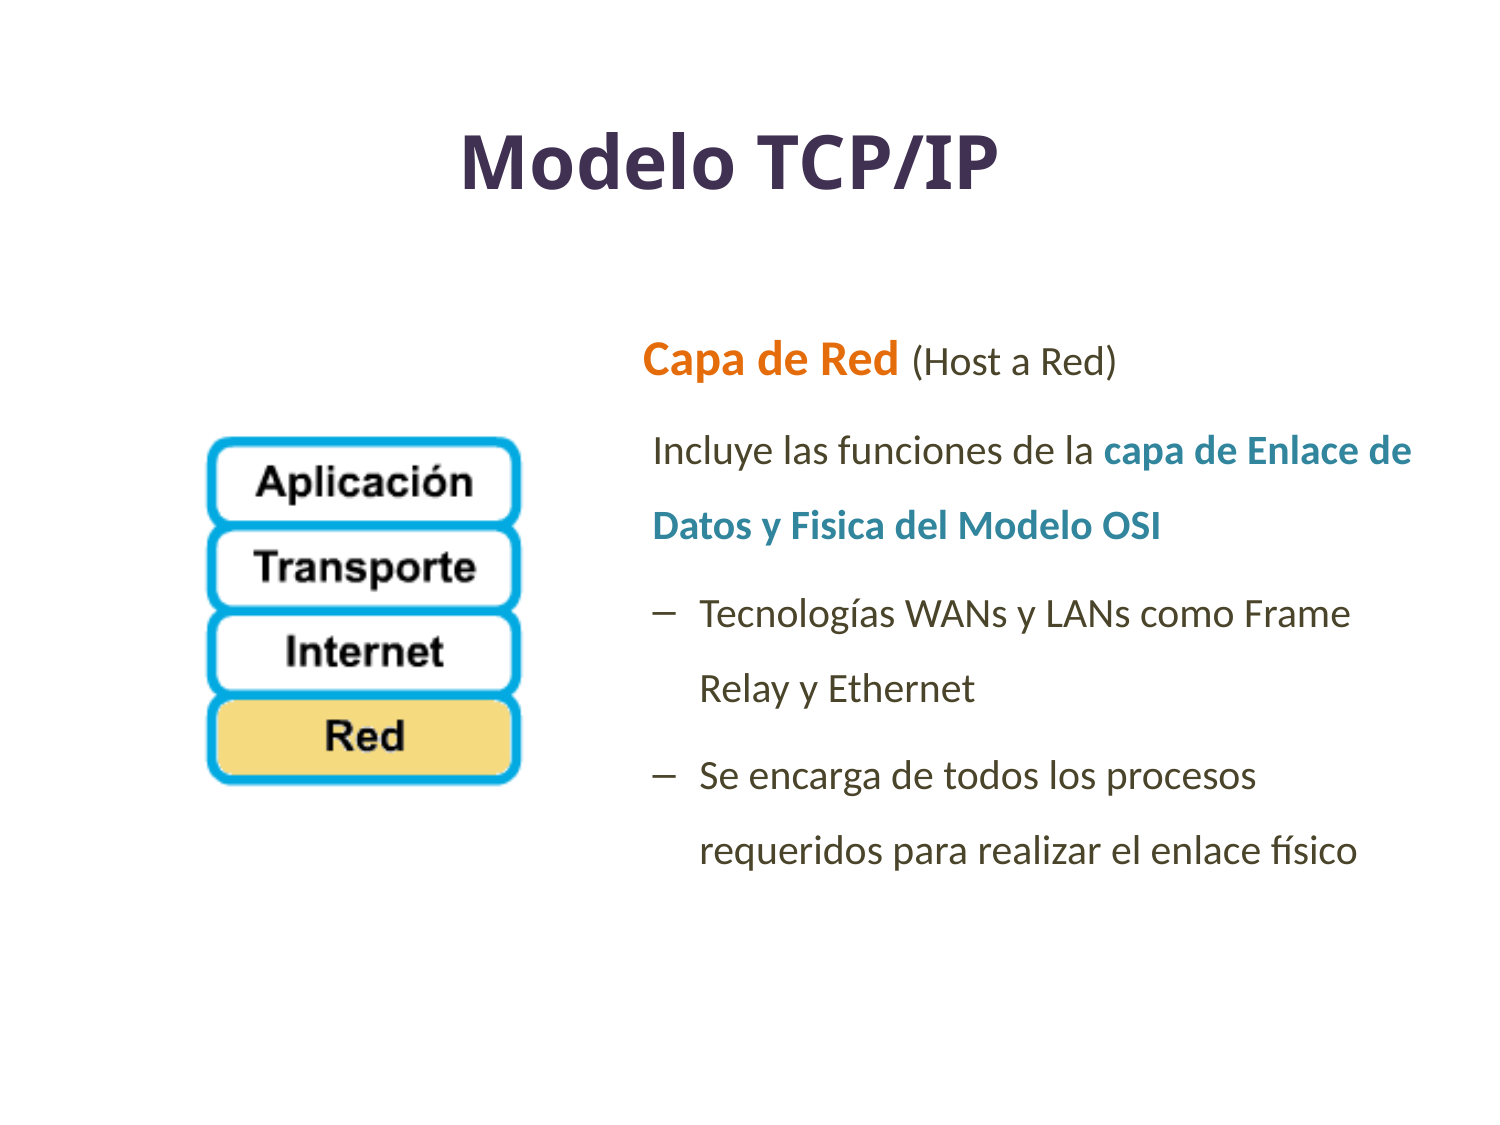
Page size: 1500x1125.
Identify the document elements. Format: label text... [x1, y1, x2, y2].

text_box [198, 424, 551, 801]
title Modelo TCP/IP [301, 66, 1159, 254]
list Capa de Red (Host a Red) Incluye las funciones de la capa de Enlace de Datos y Fisica del Modelo OSI Tecnologías WANs y LANs como Frame Relay y Ethernet Se encarga de todos los procesos requeridos para realizar el enlace físico [562, 287, 1443, 1000]
